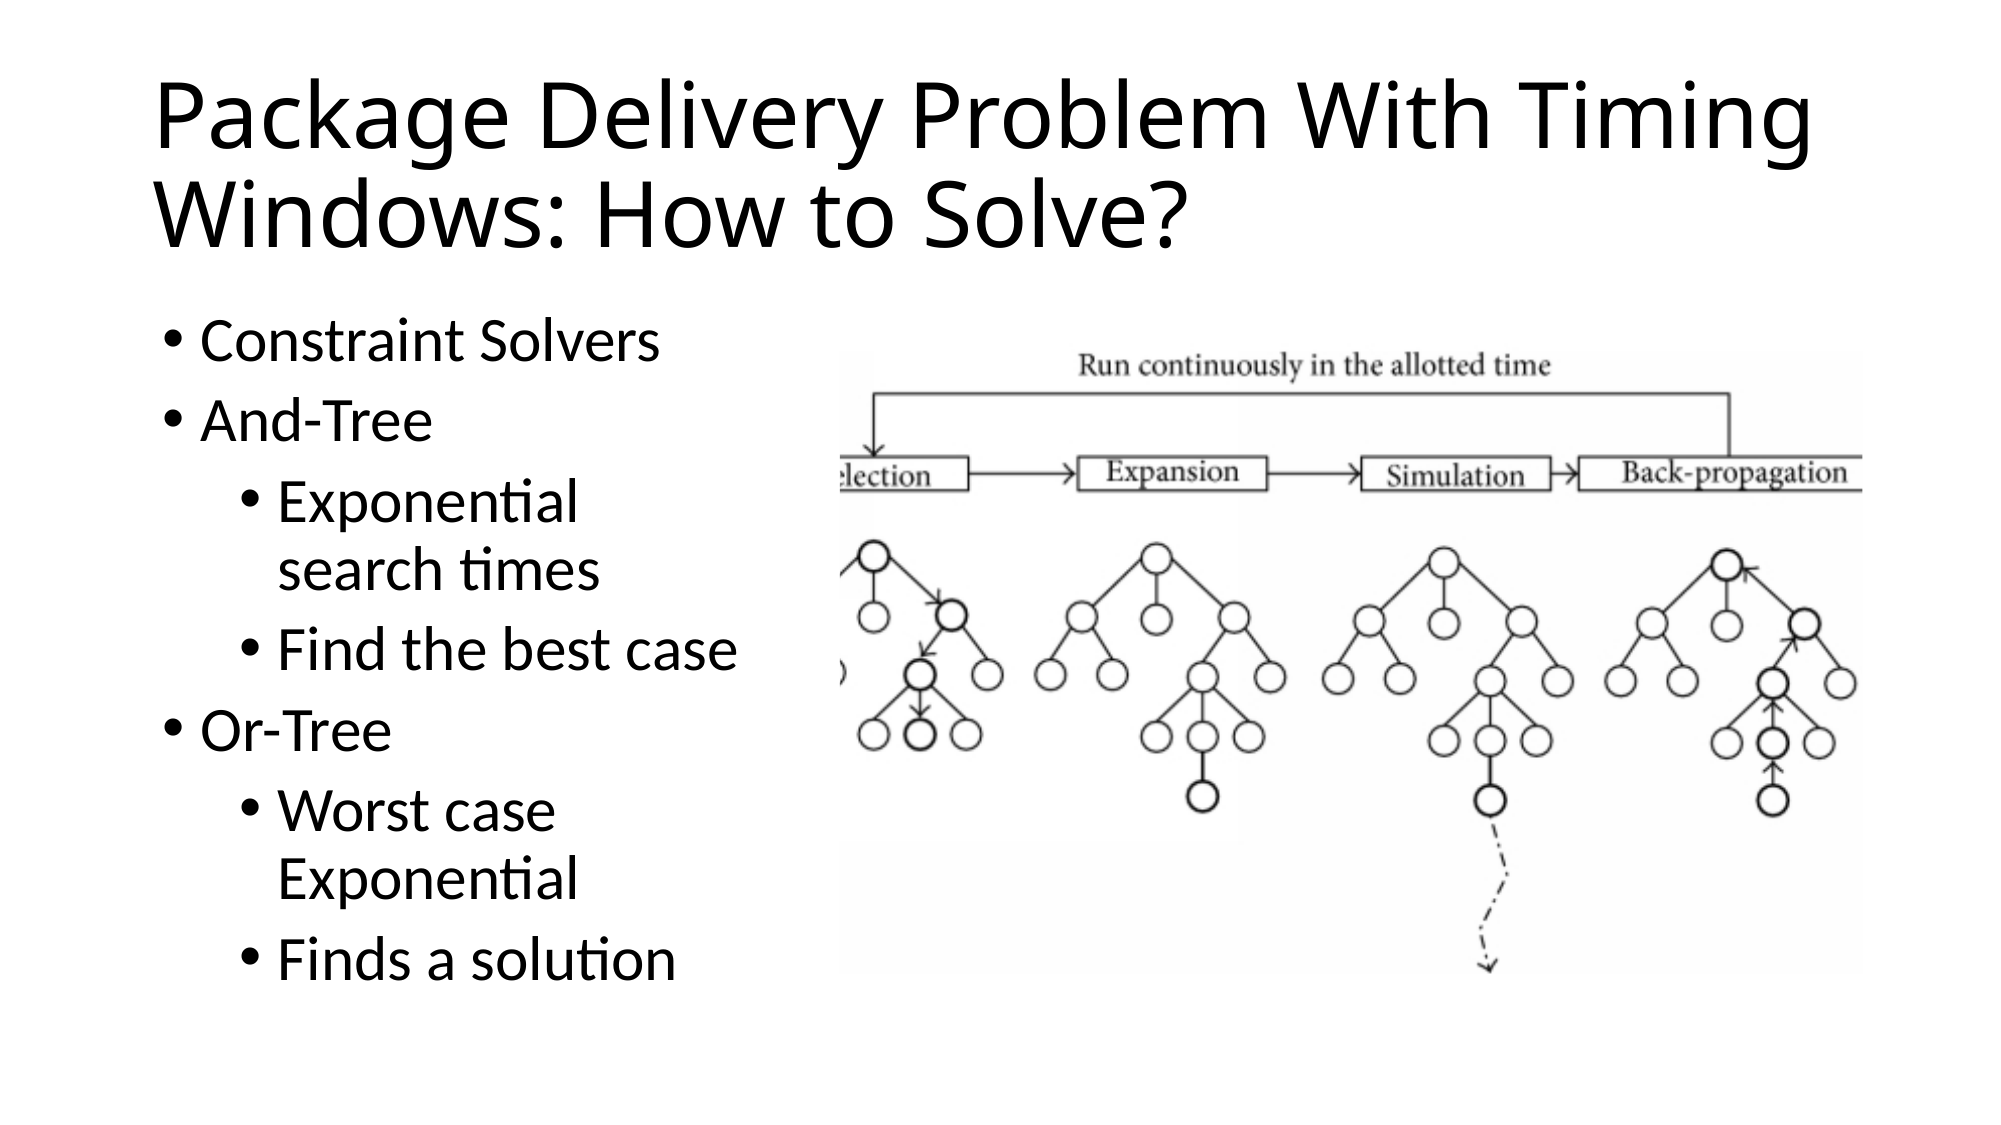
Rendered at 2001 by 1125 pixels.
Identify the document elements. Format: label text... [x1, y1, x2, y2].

title Package Delivery Problem With Timing Windows: How to Solve? [137, 59, 1863, 278]
text_box Constraint Solvers And-Tree Exponential search times Find the best case Or-Tree Worst case Exponential Finds a solution [137, 299, 761, 1014]
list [839, 312, 1863, 1014]
